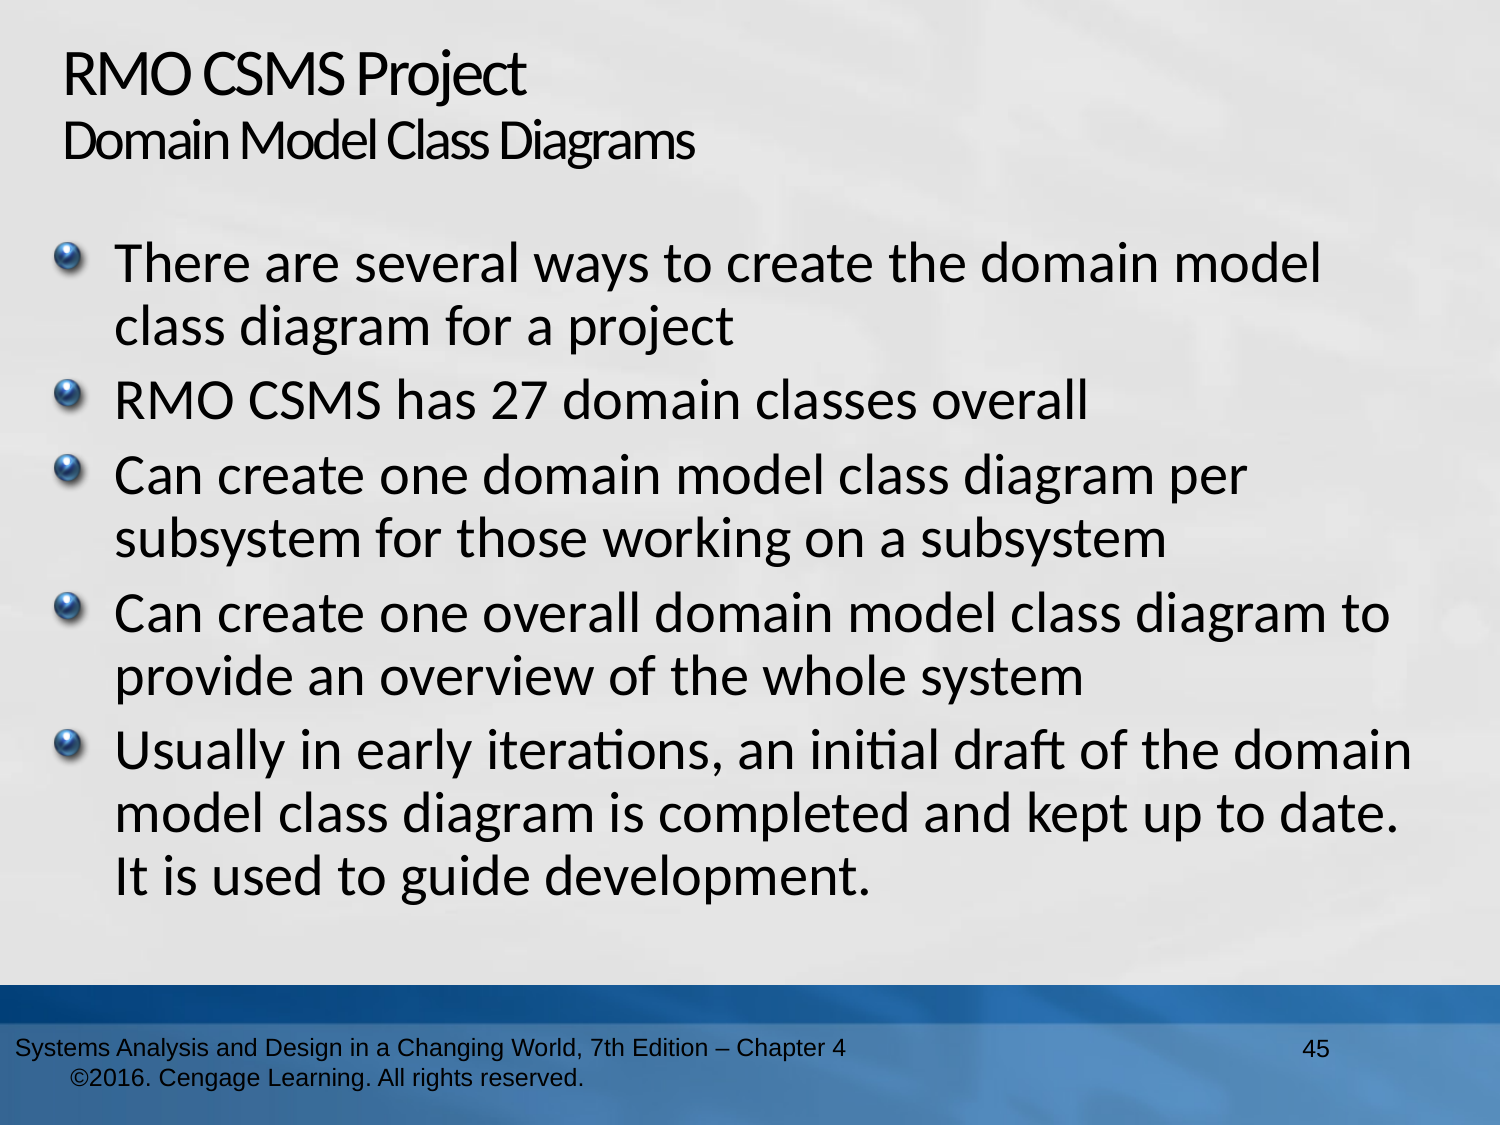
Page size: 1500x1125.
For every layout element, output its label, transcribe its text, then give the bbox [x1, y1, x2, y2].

title RMO CSMS Project Domain Model Class Diagrams [62, 37, 1438, 147]
footer Systems Analysis and Design in a Changing World, 7th Edition – Chapter 4 ©2016. Cengage Learning. All rights reserved. [0, 1024, 1213, 1100]
list There are several ways to create the domain model class diagram for a project RMO CSMS has 27 domain classes overall Can create one domain model class diagram per subsystem for those working on a subsystem Can create one overall domain model class diagram to provide an overview of the whole system Usually in early iterations, an initial draft of the domain model class diagram is completed and kept up to date. It is used to guide development. [50, 231, 1425, 950]
picture [0, 0, 1500, 1125]
slide_number 45 [1287, 1025, 1425, 1100]
